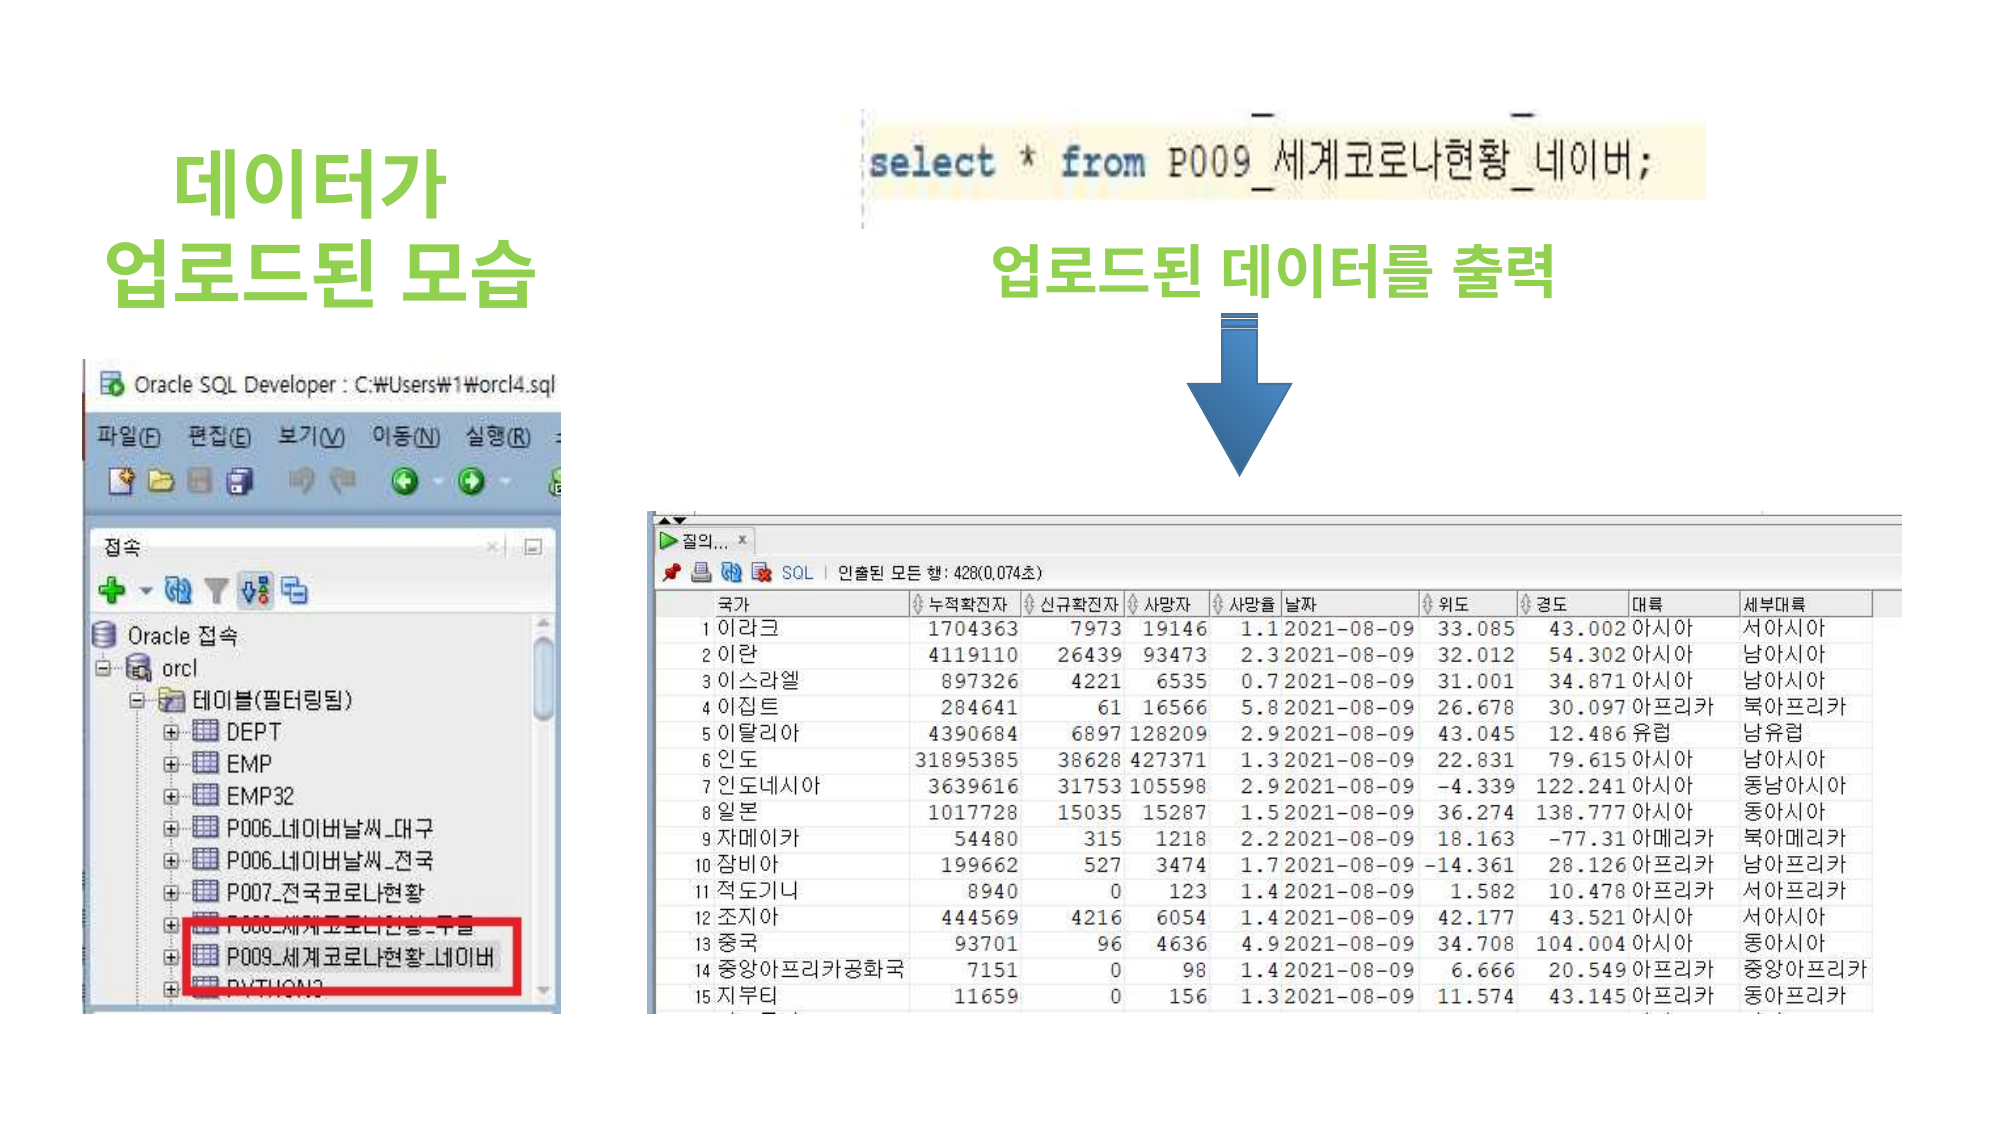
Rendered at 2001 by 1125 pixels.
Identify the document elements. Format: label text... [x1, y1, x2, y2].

text_box 데이터가 업로드된 모습 [88, 129, 554, 325]
picture [82, 359, 561, 1014]
text_box 업로드된 데이터를 출력 [975, 229, 1574, 313]
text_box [647, 313, 1902, 1014]
picture [843, 109, 1706, 229]
